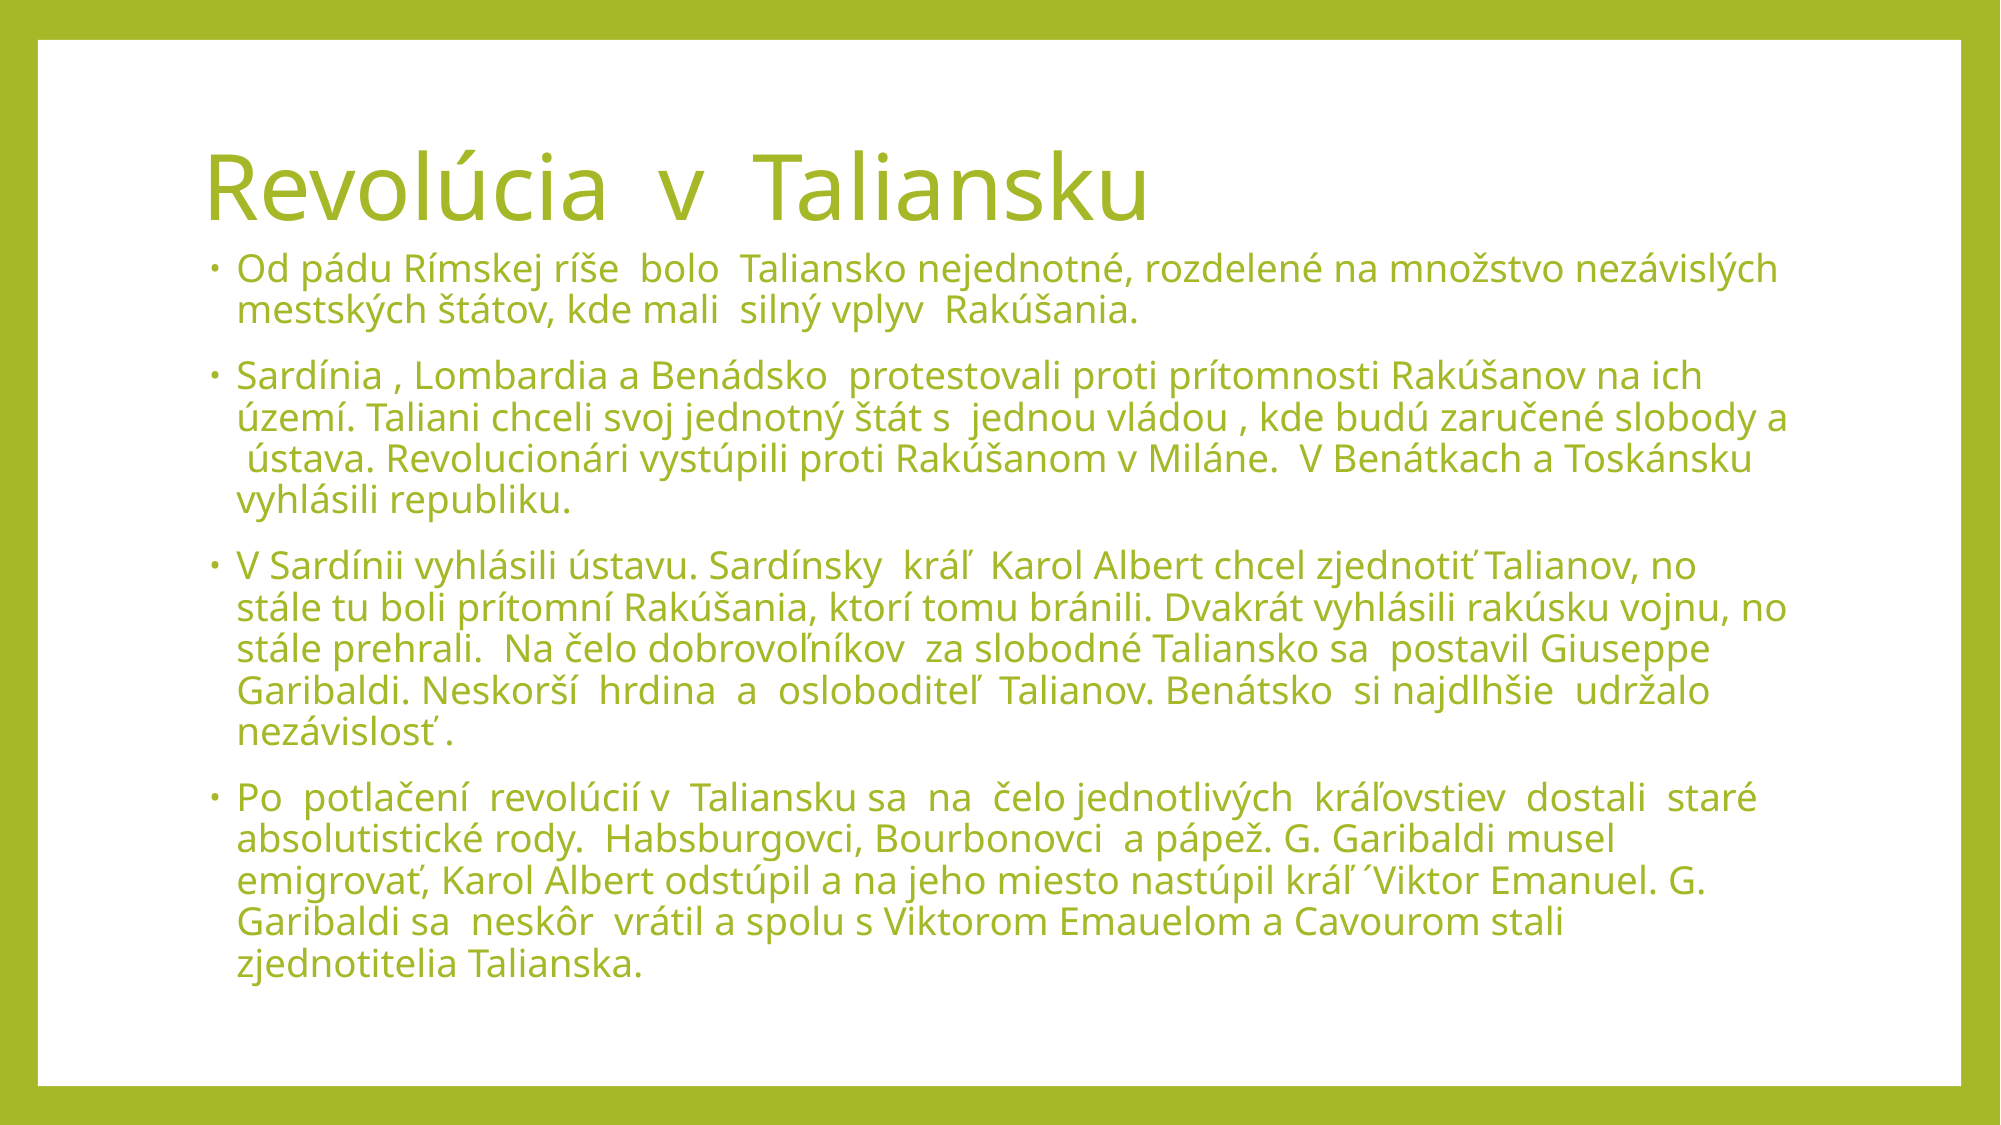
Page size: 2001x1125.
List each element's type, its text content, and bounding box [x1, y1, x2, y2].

title Revolúcia v Taliansku [187, 99, 1808, 241]
list Od pádu Rímskej ríše bolo Taliansko nejednotné, rozdelené na množstvo nezávislých mestských štátov, kde mali silný vplyv Rakúšania. Sardínia , Lombardia a Benádsko protestovali proti prítomnosti Rakúšanov na ich území. Taliani chceli svoj jednotný štát s jednou vládou , kde budú zaručené slobody a ústava. Revolucionári vystúpili proti Rakúšanom v Miláne. V Benátkach a Toskánsku vyhlásili republiku. V Sardínii vyhlásili ústavu. Sardínsky kráľ Karol Albert chcel zjednotiť Talianov, no stále tu boli prítomní Rakúšania, ktorí tomu bránili. Dvakrát vyhlásili rakúsku vojnu, no stále prehrali. Na čelo dobrovoľníkov za slobodné Taliansko sa postavil Giuseppe Garibaldi. Neskorší hrdina a osloboditeľ Talianov. Benátsko si najdlhšie udržalo nezávislosť . Po potlačení revolúcií v Taliansku sa na čelo jednotlivých kráľovstiev dostali staré absolutistické rody. Habsburgovci, Bourbonovci a pápež. G. Garibaldi musel emigrovať, Karol Albert odstúpil a na jeho miesto nastúpil kráľ ´Viktor Emanuel. G. Garibaldi sa neskôr vrátil a spolu s Viktorom Emauelom a Cavourom stali zjednotitelia Talianska. [187, 241, 1808, 1000]
